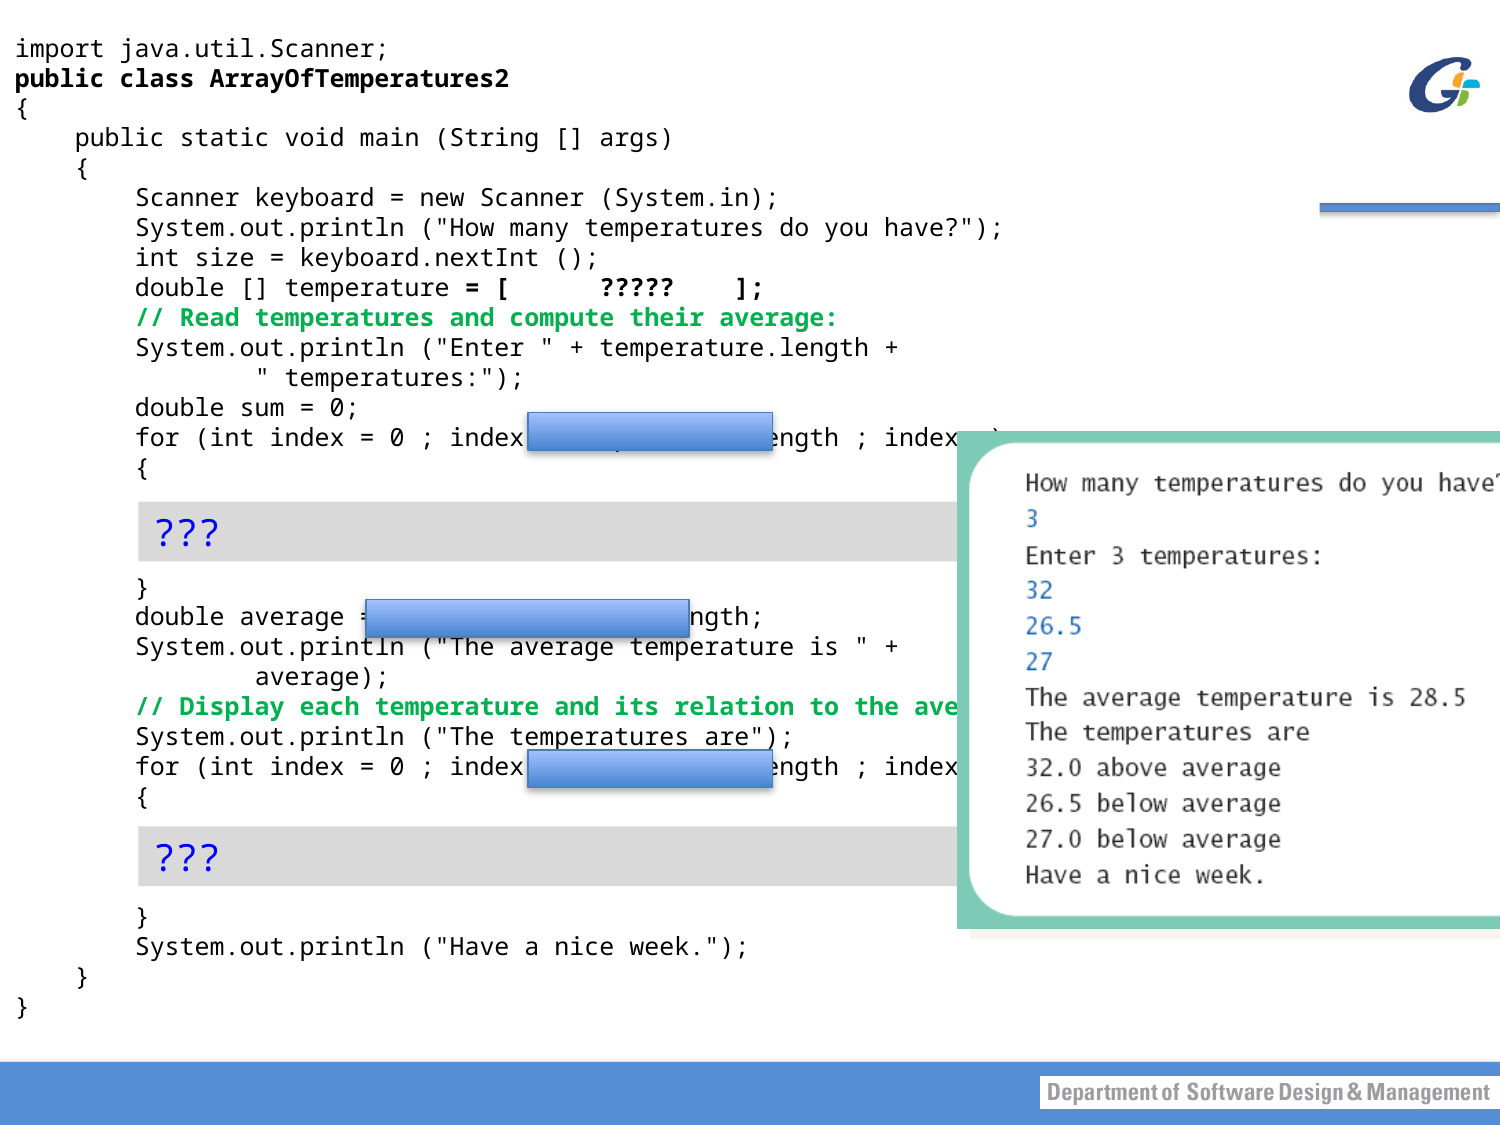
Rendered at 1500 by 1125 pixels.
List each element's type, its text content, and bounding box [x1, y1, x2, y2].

picture [1040, 1076, 1500, 1109]
text_box ??? [138, 826, 952, 887]
picture [1401, 50, 1482, 115]
text_box [365, 599, 690, 638]
text_box import java.util.Scanner; public class ArrayOfTemperatures2 { public static void main (String [] args) { Scanner keyboard = new Scanner (System.in); System.out.println ("How many temperatures do you have?"); int size = keyboard.nextInt (); double [] temperature = [ ????? ]; // Read temperatures and compute their average: System.out.println ("Enter " + temperature.length + " temperatures:"); double sum = 0; for (int index = 0 ; index < temperature.length ; index++) { } double average = sum / temperature.length; System.out.println ("The average temperature is " + average); // Display each temperature and its relation to the average: System.out.println ("The temperatures are"); for (int index = 0 ; index < temperature.length ; index++) { } System.out.println ("Have a nice week."); } } [0, 24, 1320, 1028]
text_box ??? [138, 501, 952, 562]
text_box [527, 749, 773, 788]
picture [957, 431, 1500, 929]
text_box [527, 412, 773, 451]
